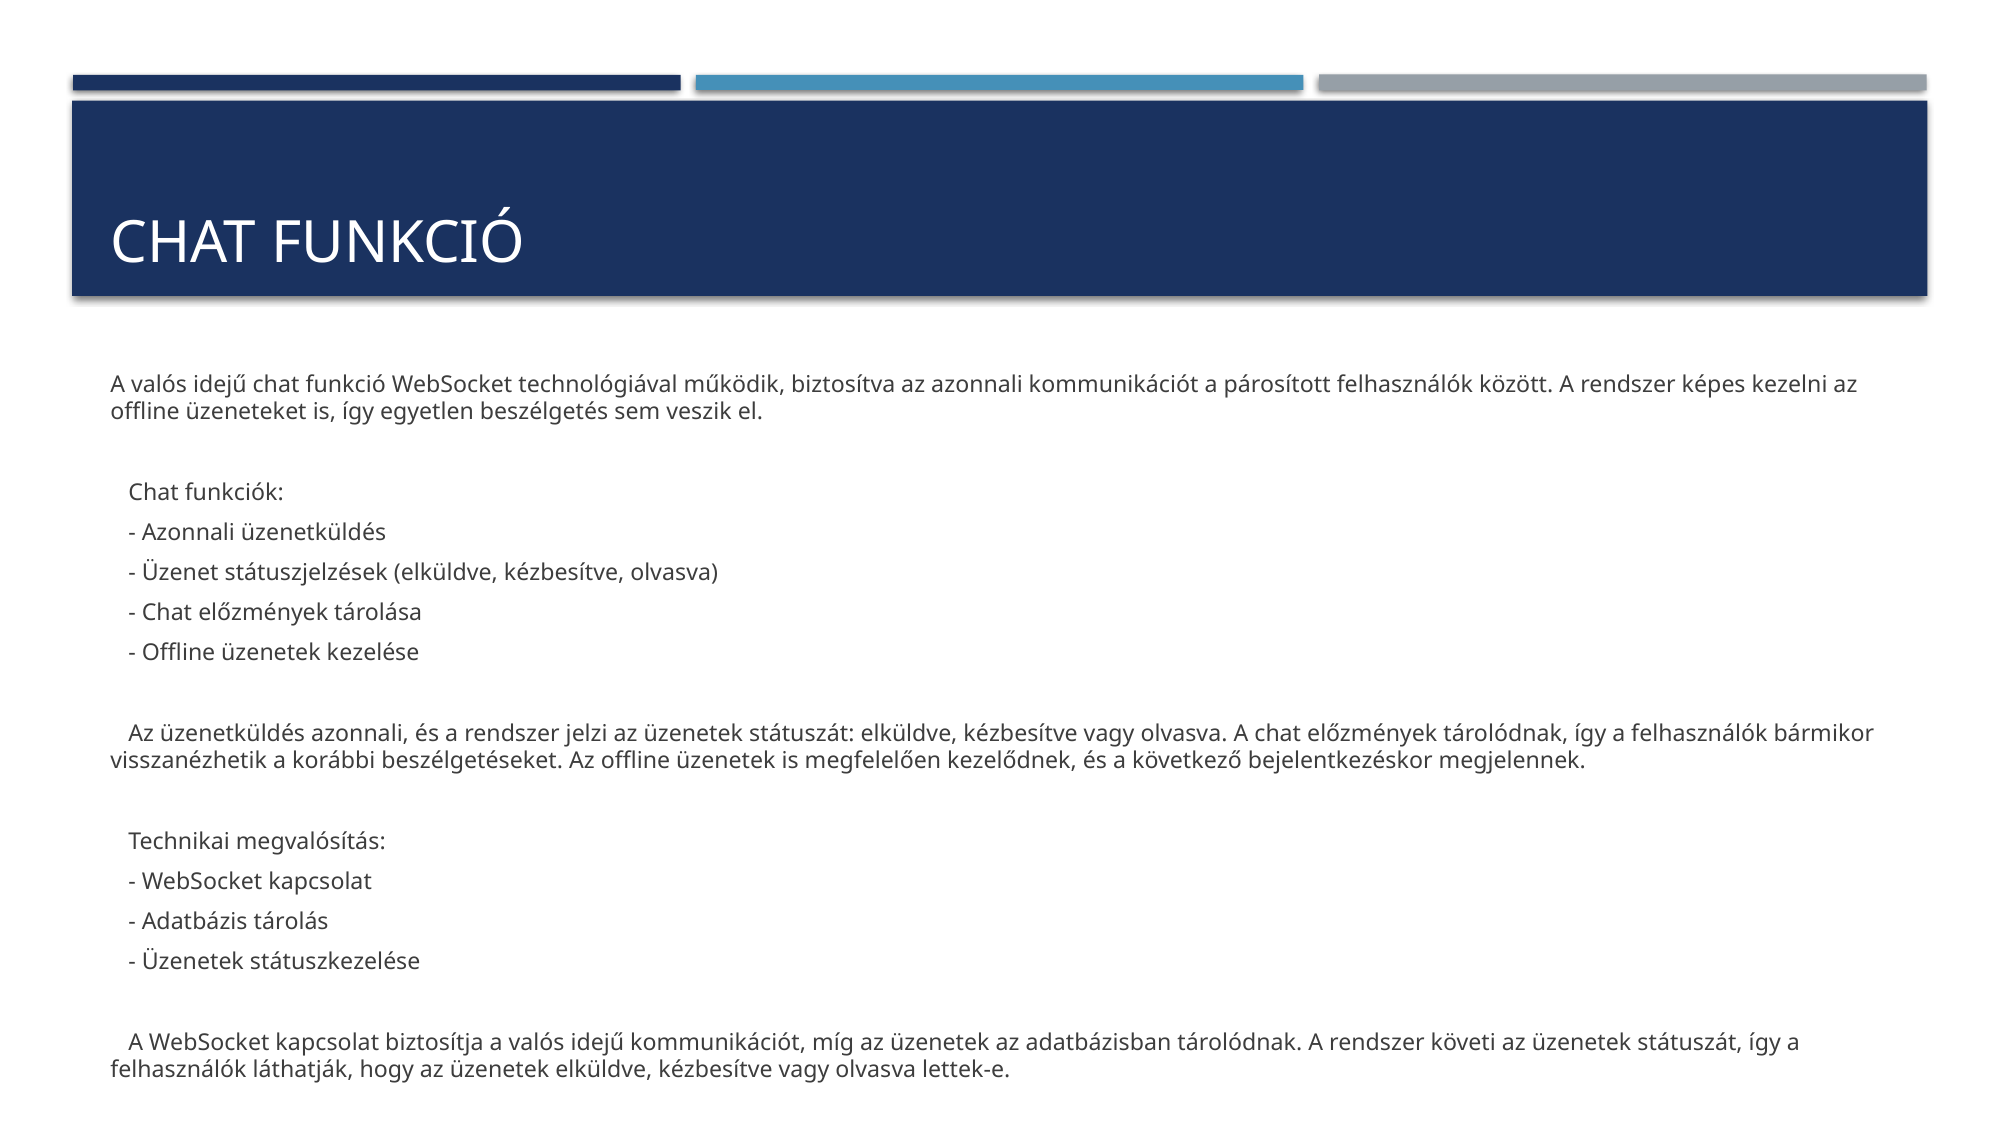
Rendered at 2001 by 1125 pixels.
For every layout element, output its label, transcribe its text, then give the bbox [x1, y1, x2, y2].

title CHAT FUNKCIÓ [95, 115, 1905, 282]
list A valós idejű chat funkció WebSocket technológiával működik, biztosítva az azonnali kommunikációt a párosított felhasználók között. A rendszer képes kezelni az offline üzeneteket is, így egyetlen beszélgetés sem veszik el. Chat funkciók: - Azonnali üzenetküldés - Üzenet státuszjelzések (elküldve, kézbesítve, olvasva) - Chat előzmények tárolása - Offline üzenetek kezelése Az üzenetküldés azonnali, és a rendszer jelzi az üzenetek státuszát: elküldve, kézbesítve vagy olvasva. A chat előzmények tárolódnak, így a felhasználók bármikor visszanézhetik a korábbi beszélgetéseket. Az offline üzenetek is megfelelően kezelődnek, és a következő bejelentkezéskor megjelennek. Technikai megvalósítás: - WebSocket kapcsolat - Adatbázis tárolás - Üzenetek státuszkezelése A WebSocket kapcsolat biztosítja a valós idejű kommunikációt, míg az üzenetek az adatbázisban tárolódnak. A rendszer követi az üzenetek státuszát, így a felhasználók láthatják, hogy az üzenetek elküldve, kézbesítve vagy olvasva lettek-e. [95, 357, 1905, 1094]
